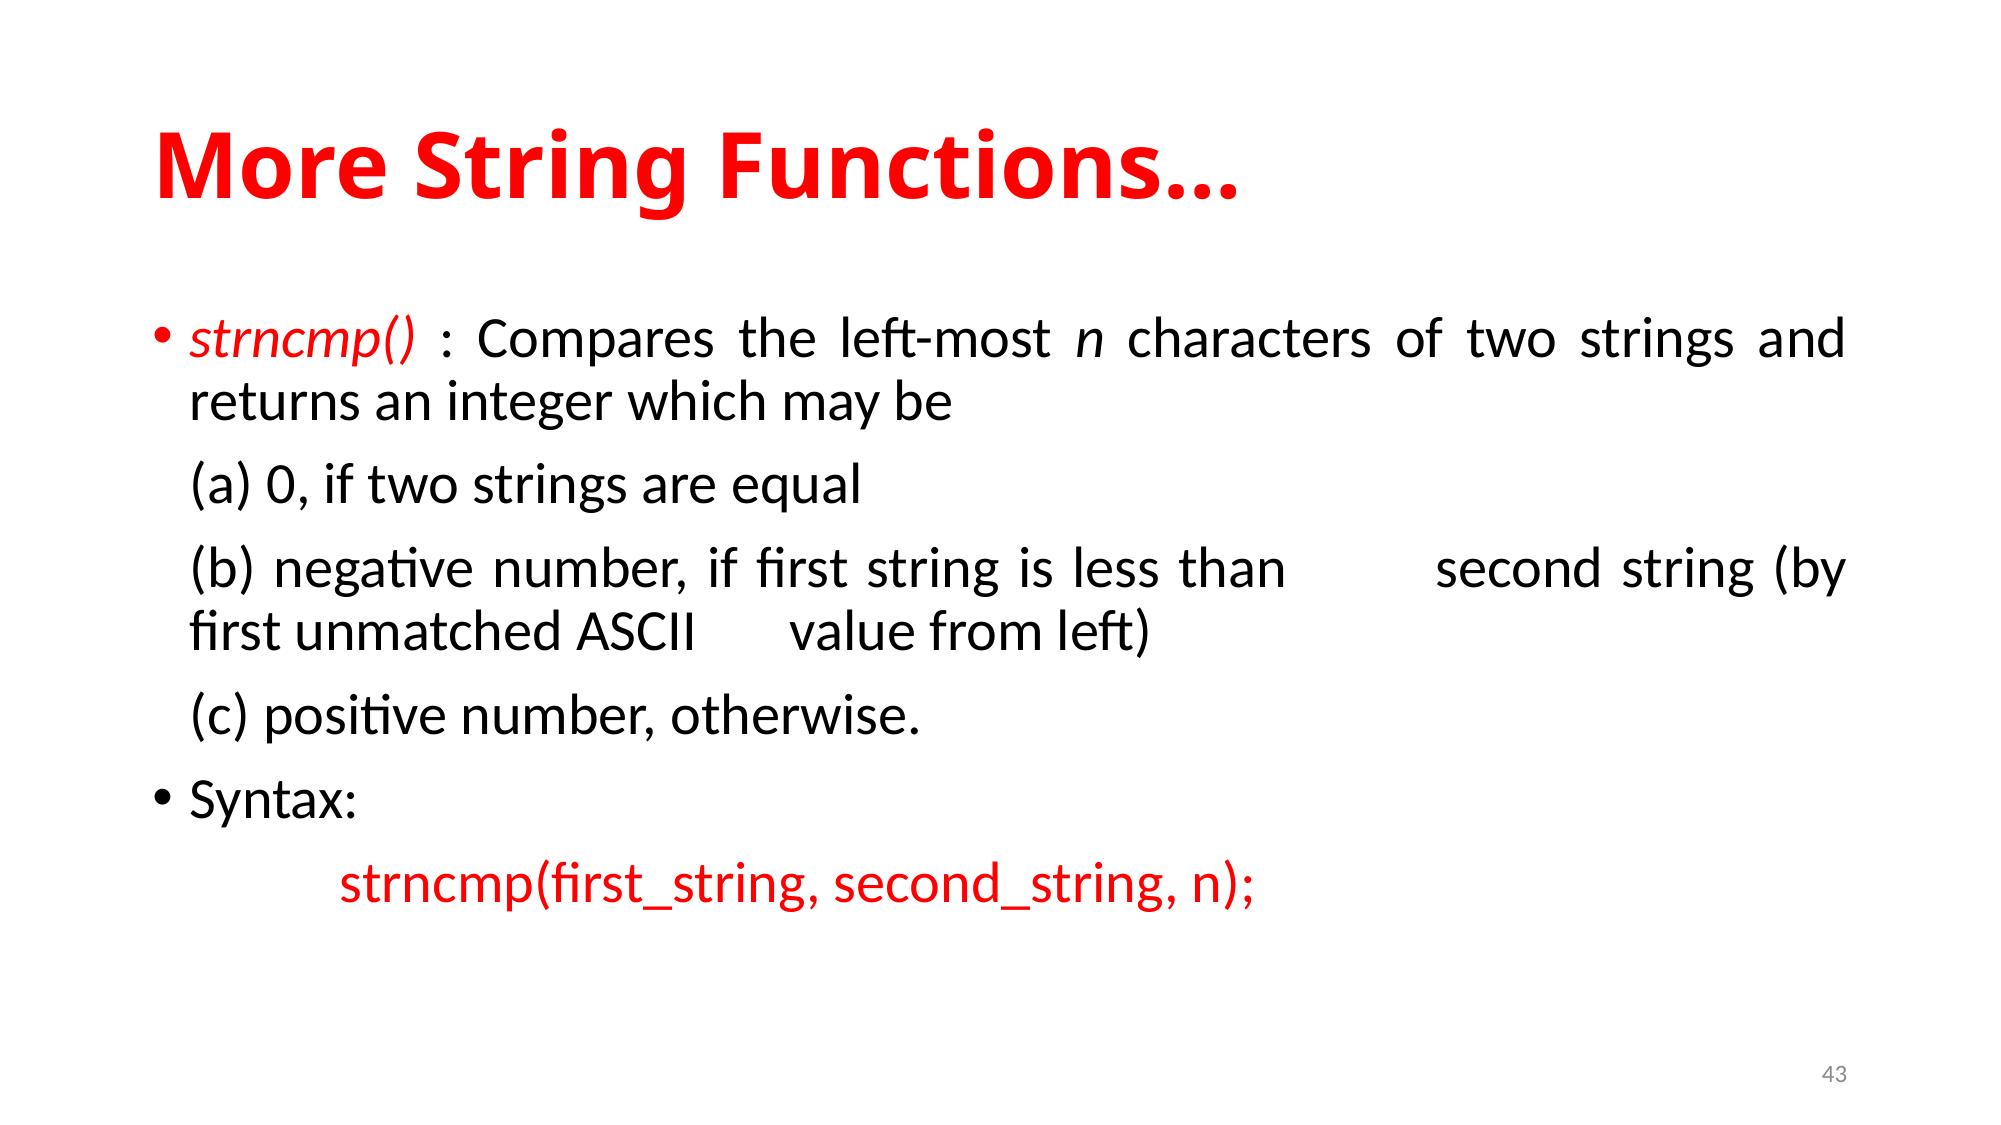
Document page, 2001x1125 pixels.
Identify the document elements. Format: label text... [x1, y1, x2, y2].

title More String Functions… [137, 59, 1863, 278]
list strncmp() : Compares the left-most n characters of two strings and returns an integer which may be (a) 0, if two strings are equal (b) negative number, if first string is less than second string (by first unmatched ASCII value from left) (c) positive number, otherwise. Syntax: strncmp(first_string, second_string, n); [137, 299, 1863, 1014]
slide_number 43 [1412, 1042, 1863, 1103]
